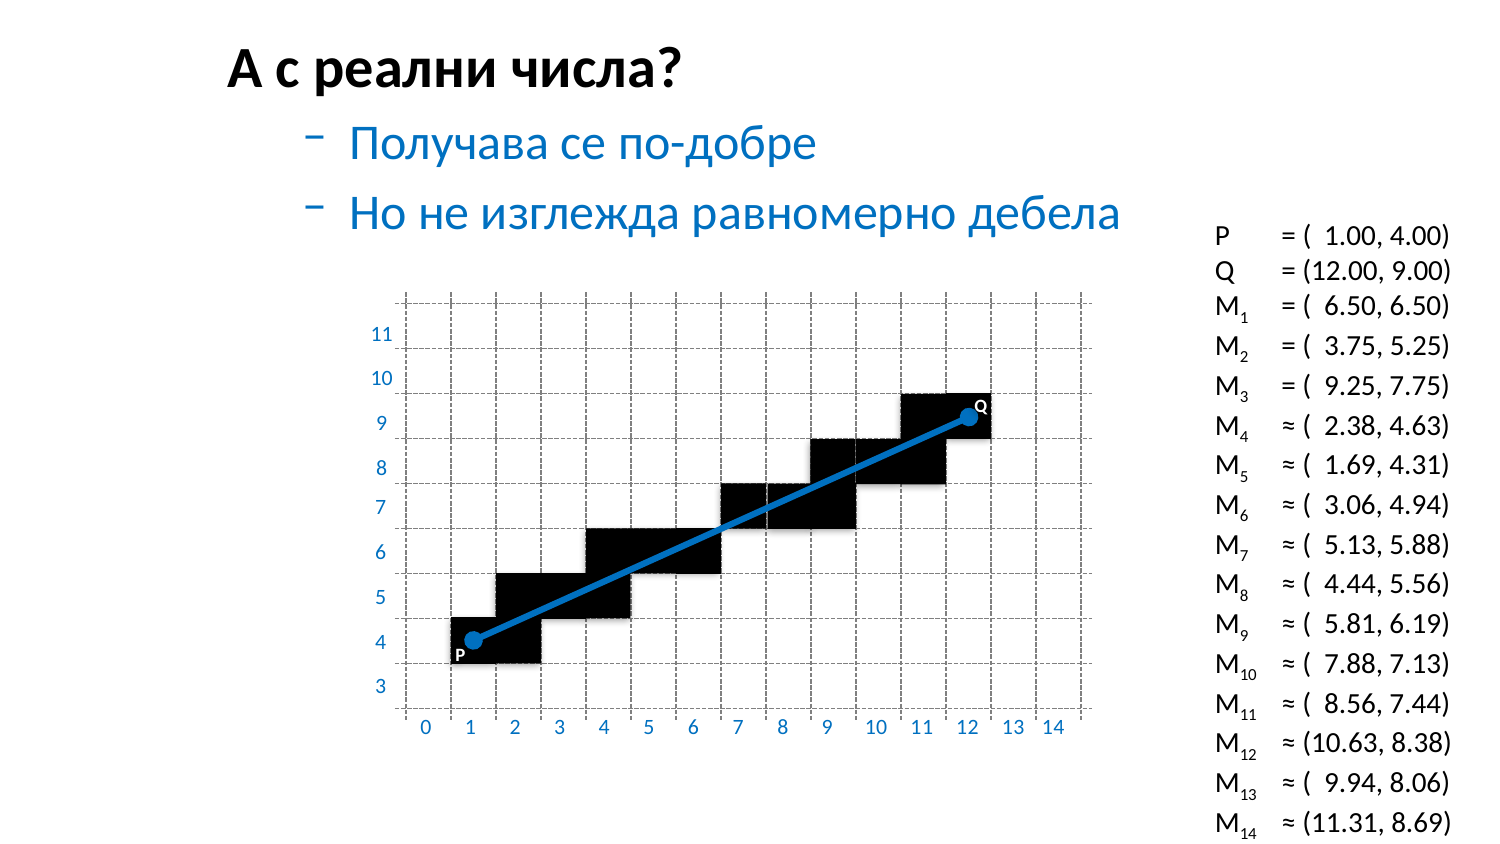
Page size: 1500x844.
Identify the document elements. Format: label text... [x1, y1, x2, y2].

list А с реални числа? Получава се по-добре Но не изглежда равномерно дебела [212, 21, 1500, 797]
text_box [473, 416, 970, 641]
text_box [346, 291, 1126, 748]
text_box P = ( 1.00, 4.00) Q = (12.00, 9.00) М1 = ( 6.50, 6.50) М2 = ( 3.75, 5.25) M3 = ( 9.25, 7.75) M4 ≈ ( 2.38, 4.63) M5 ≈ ( 1.69, 4.31) M6 ≈ ( 3.06, 4.94) M7 ≈ ( 5.13, 5.88) M8 ≈ ( 4.44, 5.56) M9 ≈ ( 5.81, 6.19) M10 ≈ ( 7.88, 7.13) M11 ≈ ( 8.56, 7.44) M12 ≈ (10.63, 8.38) M13 ≈ ( 9.94, 8.06) M14 ≈ (11.31, 8.69) [1200, 209, 1475, 844]
